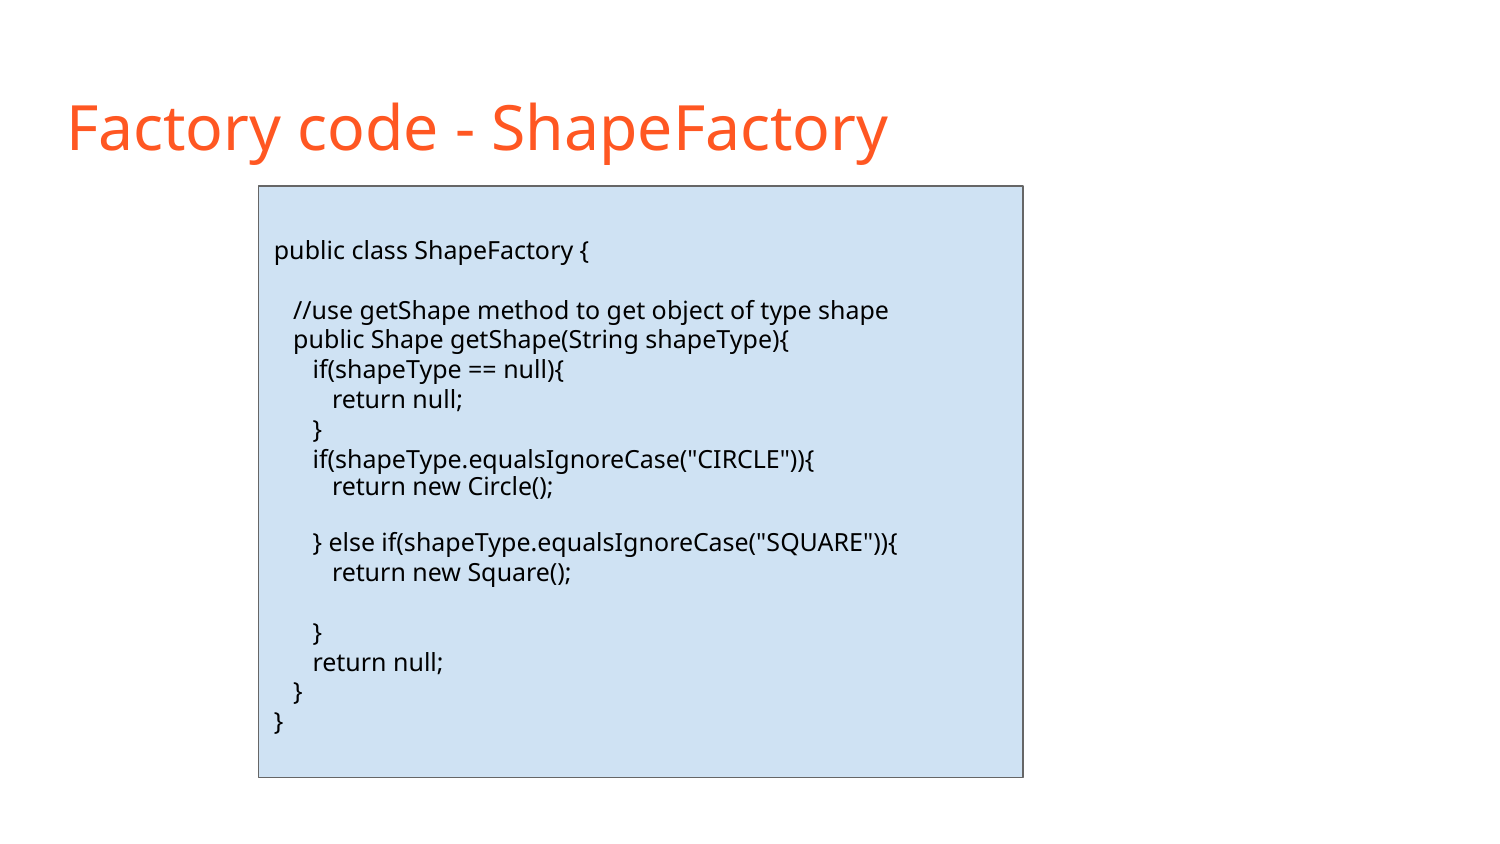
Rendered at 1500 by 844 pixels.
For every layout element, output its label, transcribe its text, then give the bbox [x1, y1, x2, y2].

title Factory code - ShapeFactory [51, 72, 1449, 167]
text_box public class ShapeFactory { //use getShape method to get object of type shape public Shape getShape(String shapeType){ if(shapeType == null){ return null; } if(shapeType.equalsIgnoreCase("CIRCLE")){ return new Circle(); } else if(shapeType.equalsIgnoreCase("SQUARE")){ return new Square(); } return null; } } [258, 186, 1024, 778]
